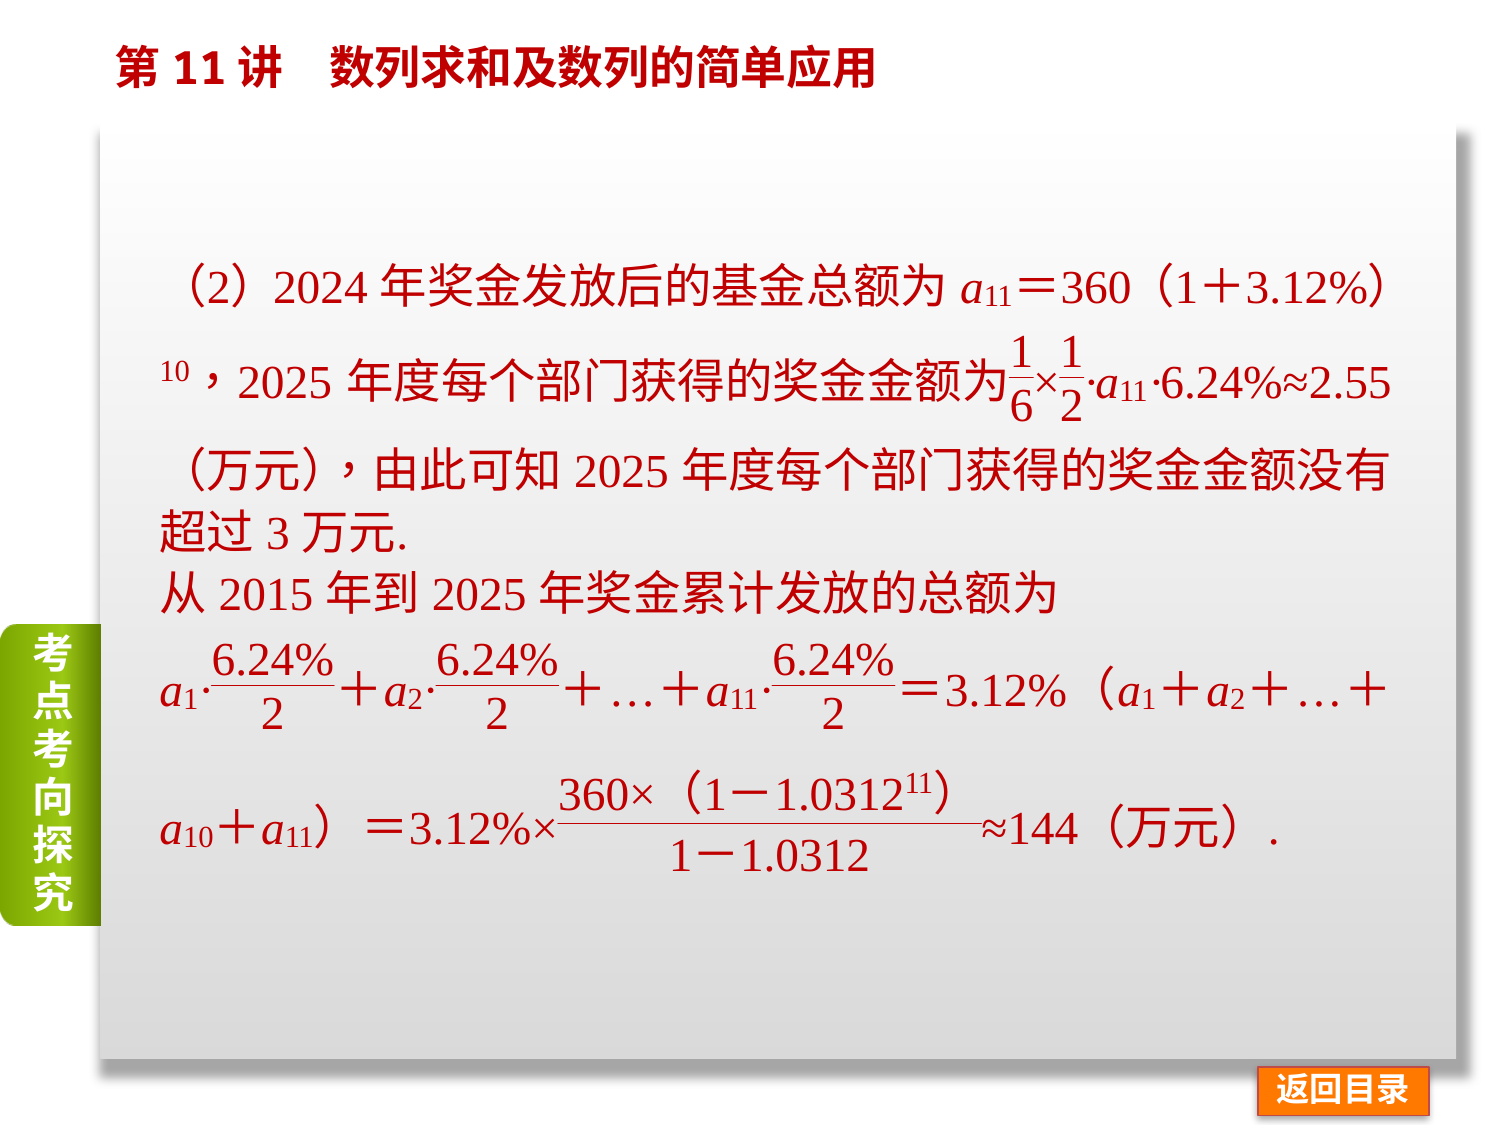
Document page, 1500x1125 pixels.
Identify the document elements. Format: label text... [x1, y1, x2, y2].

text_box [159, 255, 1392, 1125]
picture [0, 623, 101, 927]
text_box 返回目录 [1397, 1066, 1430, 1116]
text_box 第11讲 数列求和及数列的简单应用 [100, 27, 1199, 106]
